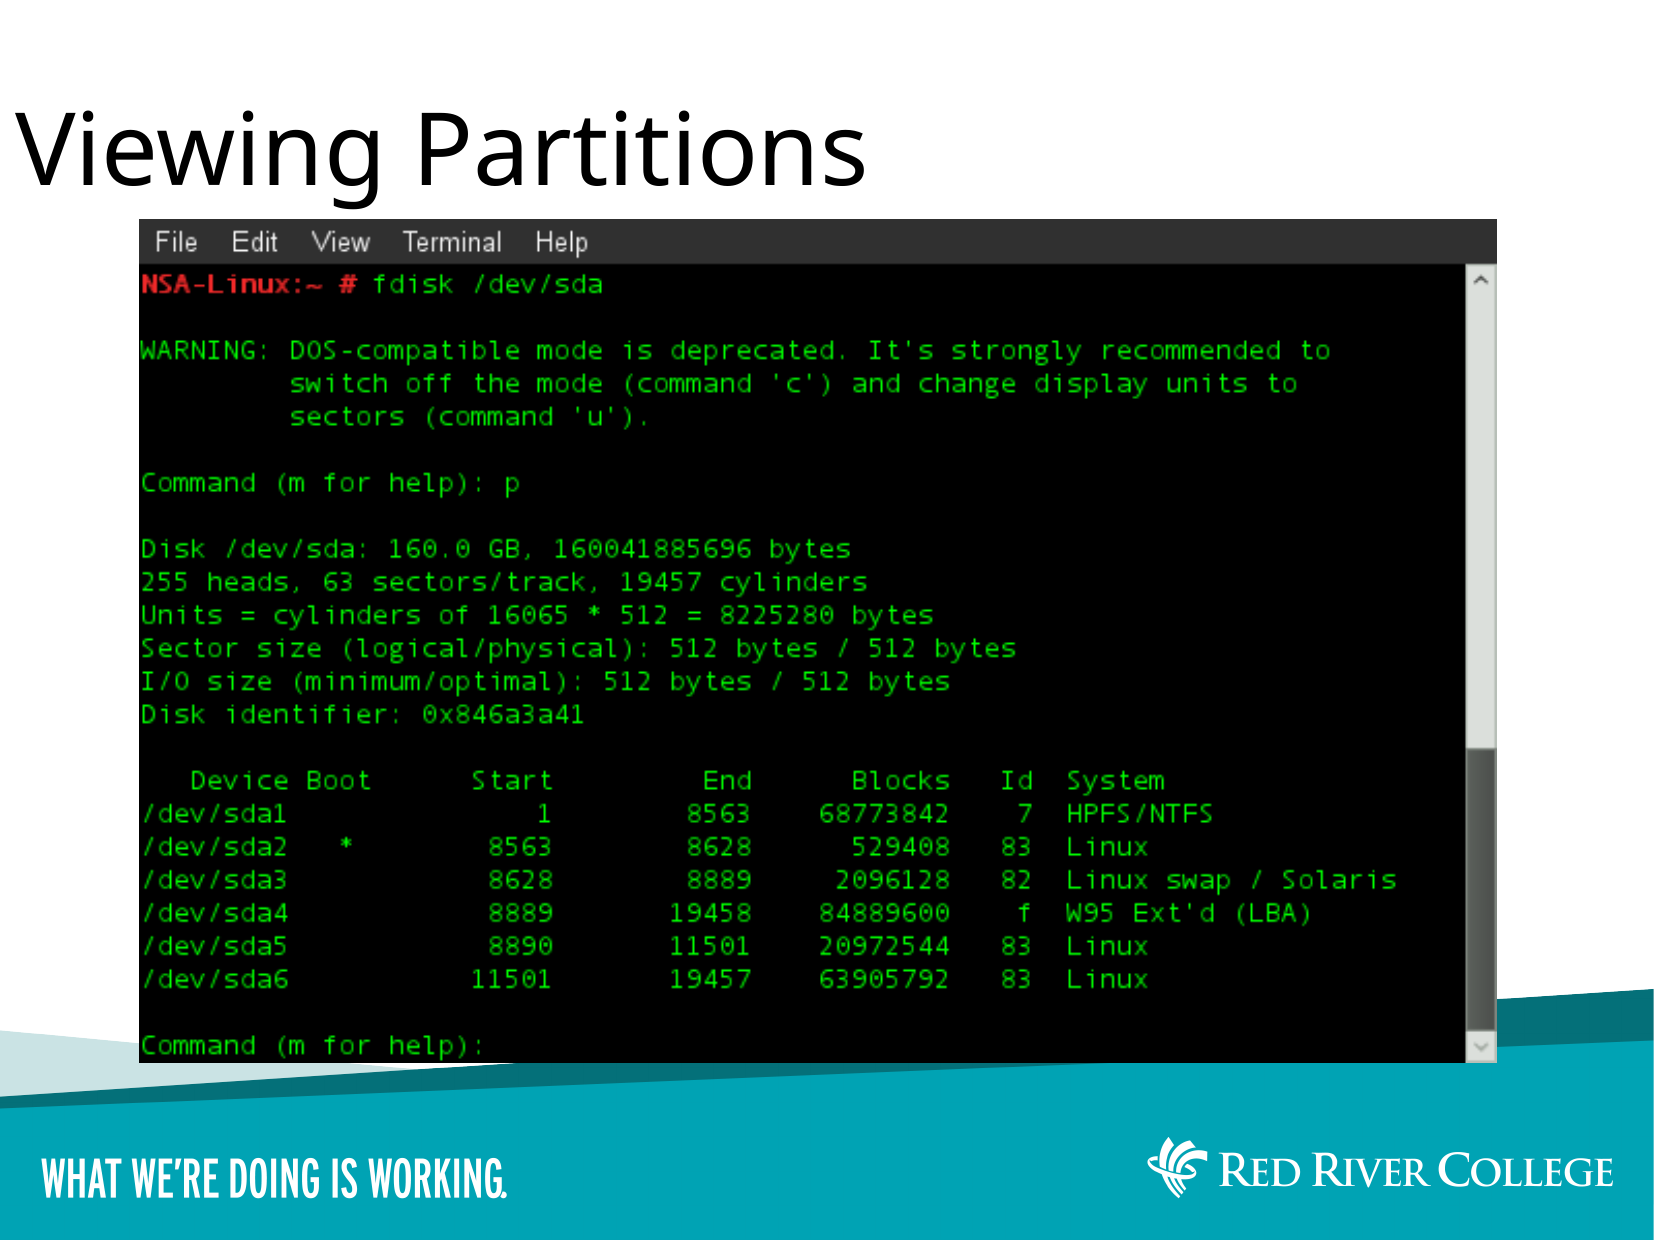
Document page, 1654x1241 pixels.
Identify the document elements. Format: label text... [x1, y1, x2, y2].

title Viewing Partitions [0, 56, 1400, 250]
picture [0, 0, 1654, 1240]
